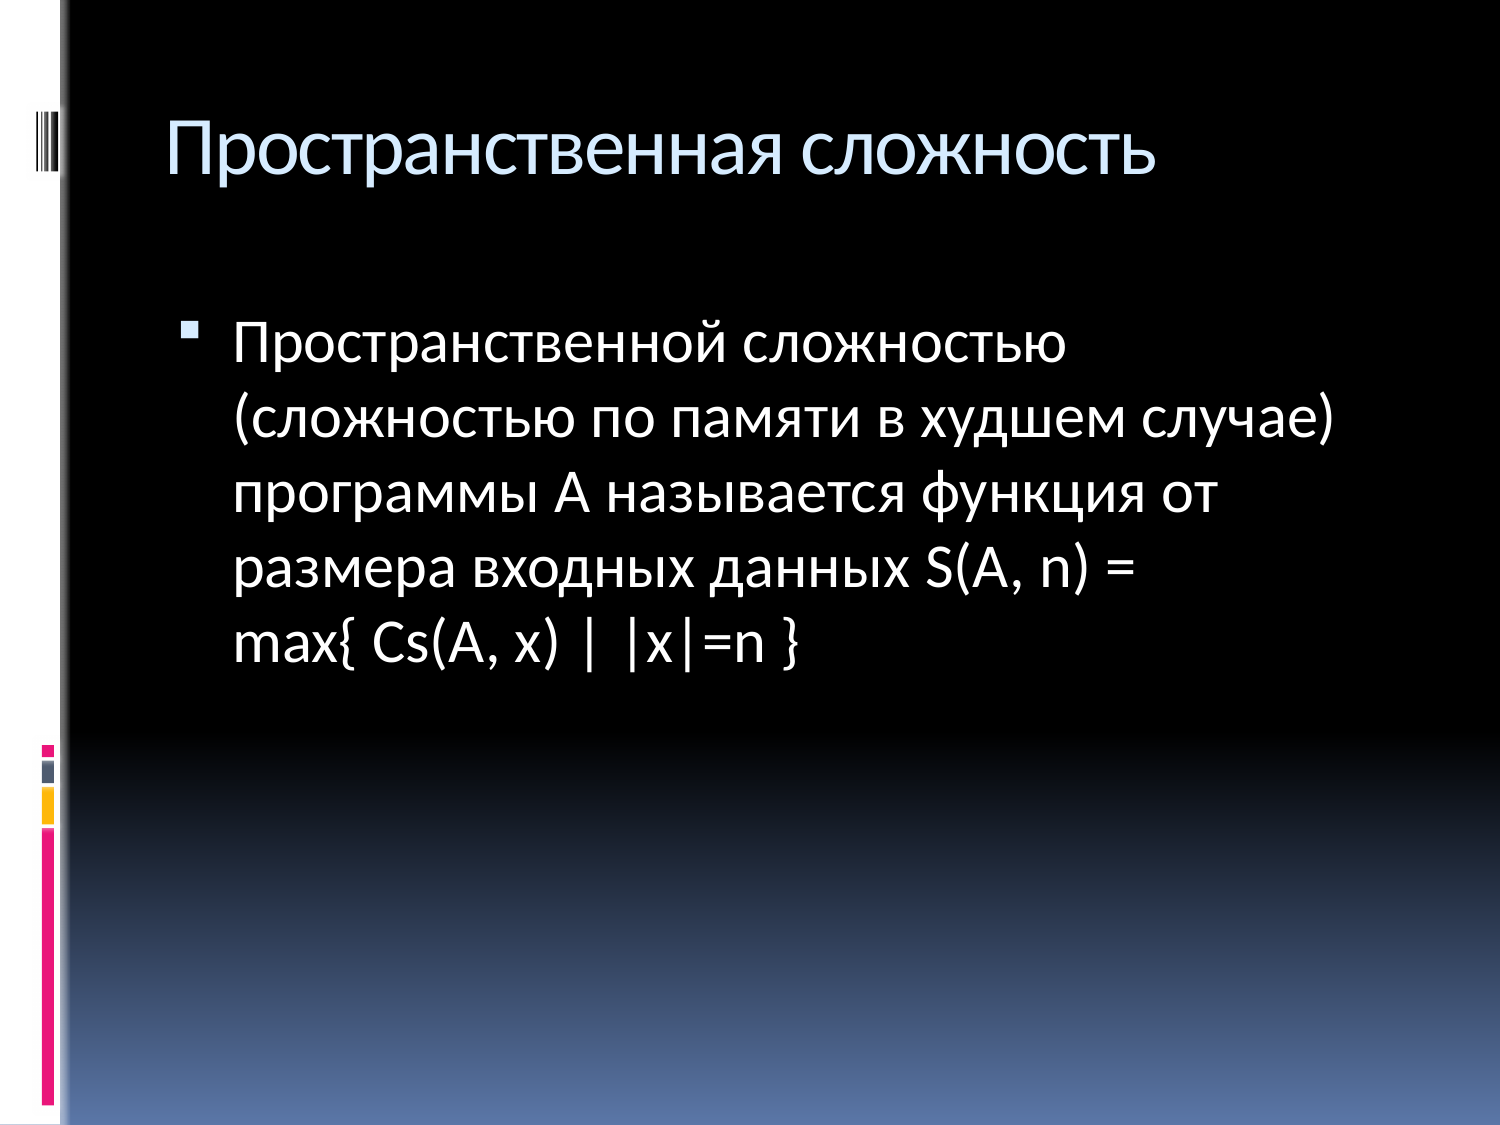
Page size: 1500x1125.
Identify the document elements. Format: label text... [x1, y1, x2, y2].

title Пространственная сложность [150, 83, 1425, 234]
list Пространственной сложностью (сложностью по памяти в худшем случае) программы А называется функция от размера входных данных S(А, n) = max{ Cs(A, x) | |x|=n } [150, 292, 1425, 1043]
